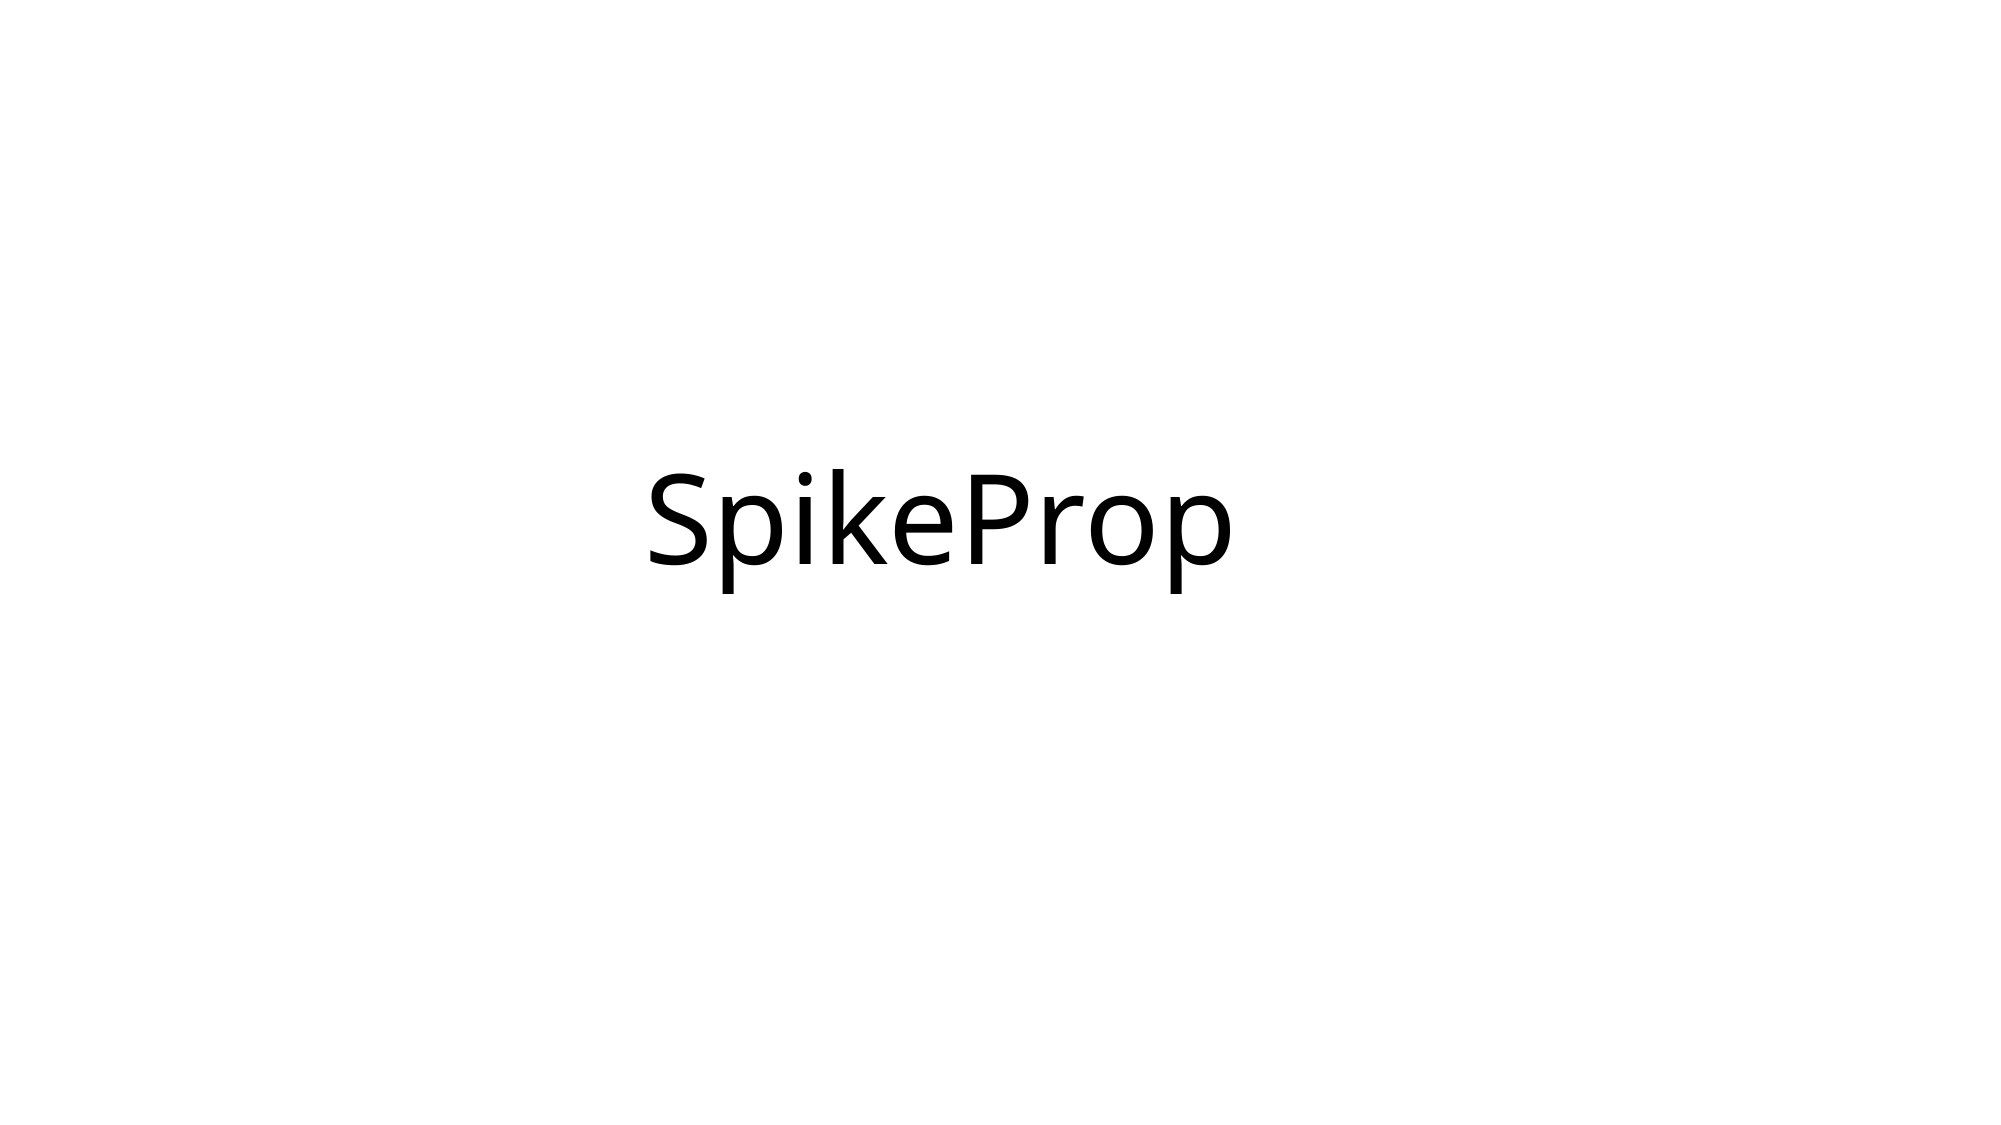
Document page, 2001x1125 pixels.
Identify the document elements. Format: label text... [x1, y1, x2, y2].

title SpikeProp [197, 388, 1684, 600]
